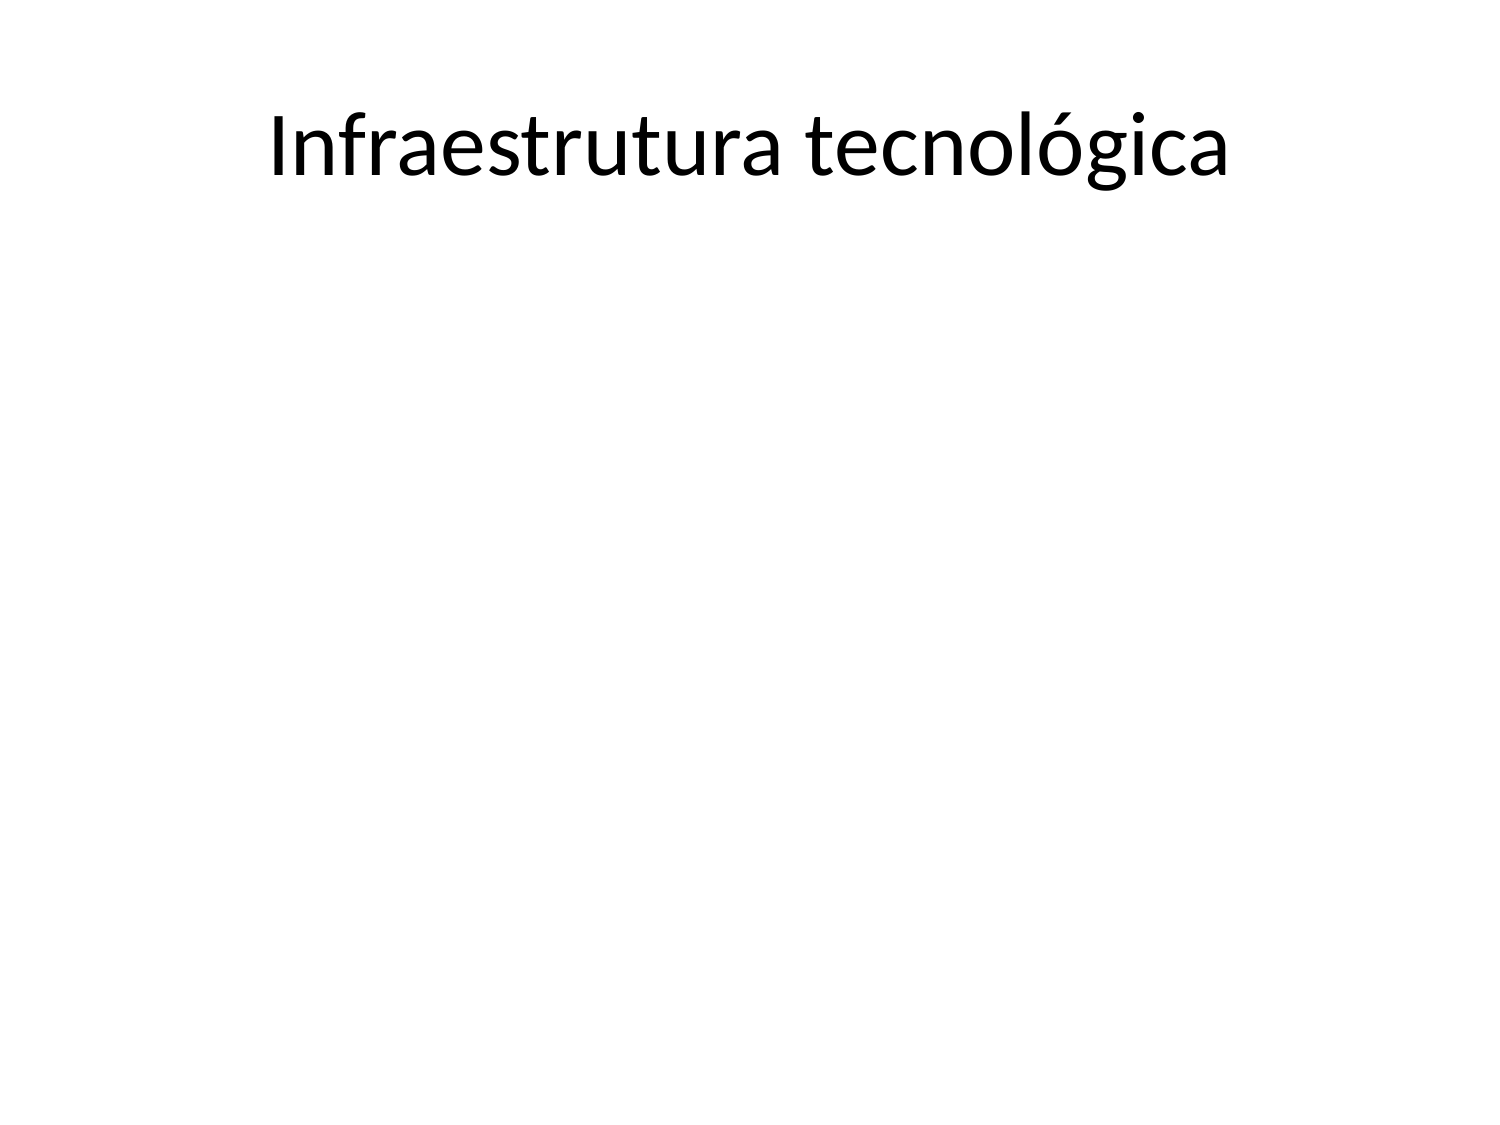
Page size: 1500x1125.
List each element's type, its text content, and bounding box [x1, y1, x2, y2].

title Infraestrutura tecnológica [75, 45, 1425, 233]
